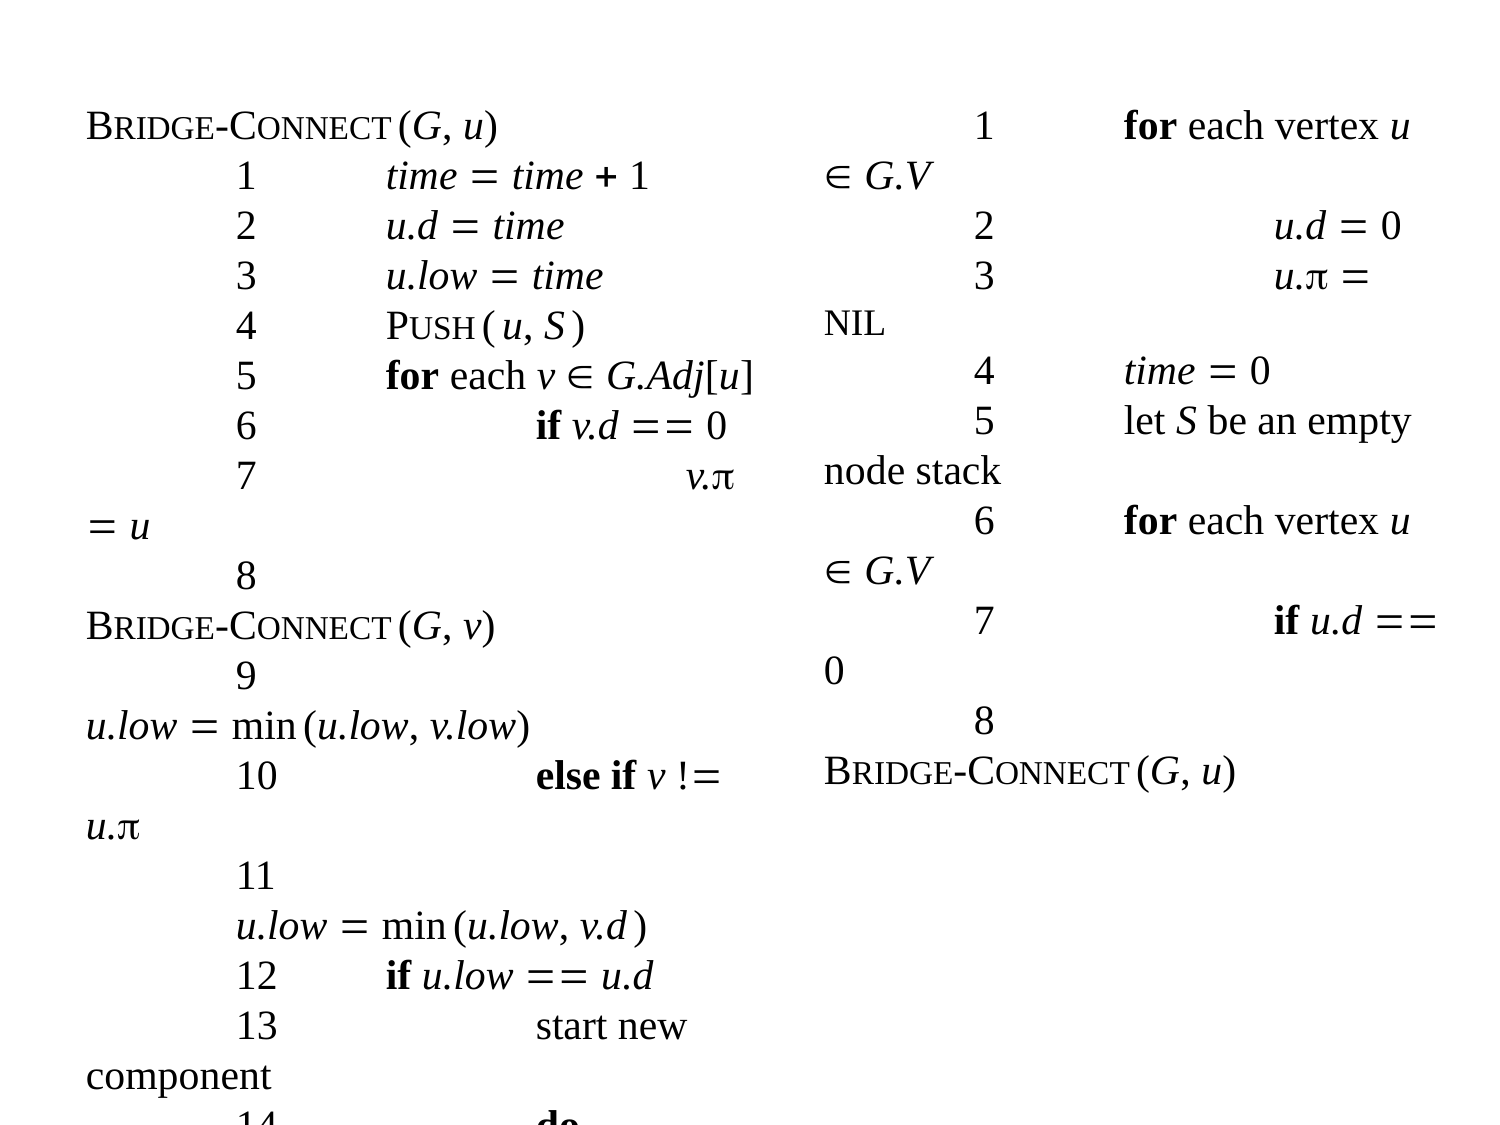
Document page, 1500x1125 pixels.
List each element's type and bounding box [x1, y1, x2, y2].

list [70, 89, 780, 1006]
list [808, 89, 1459, 504]
